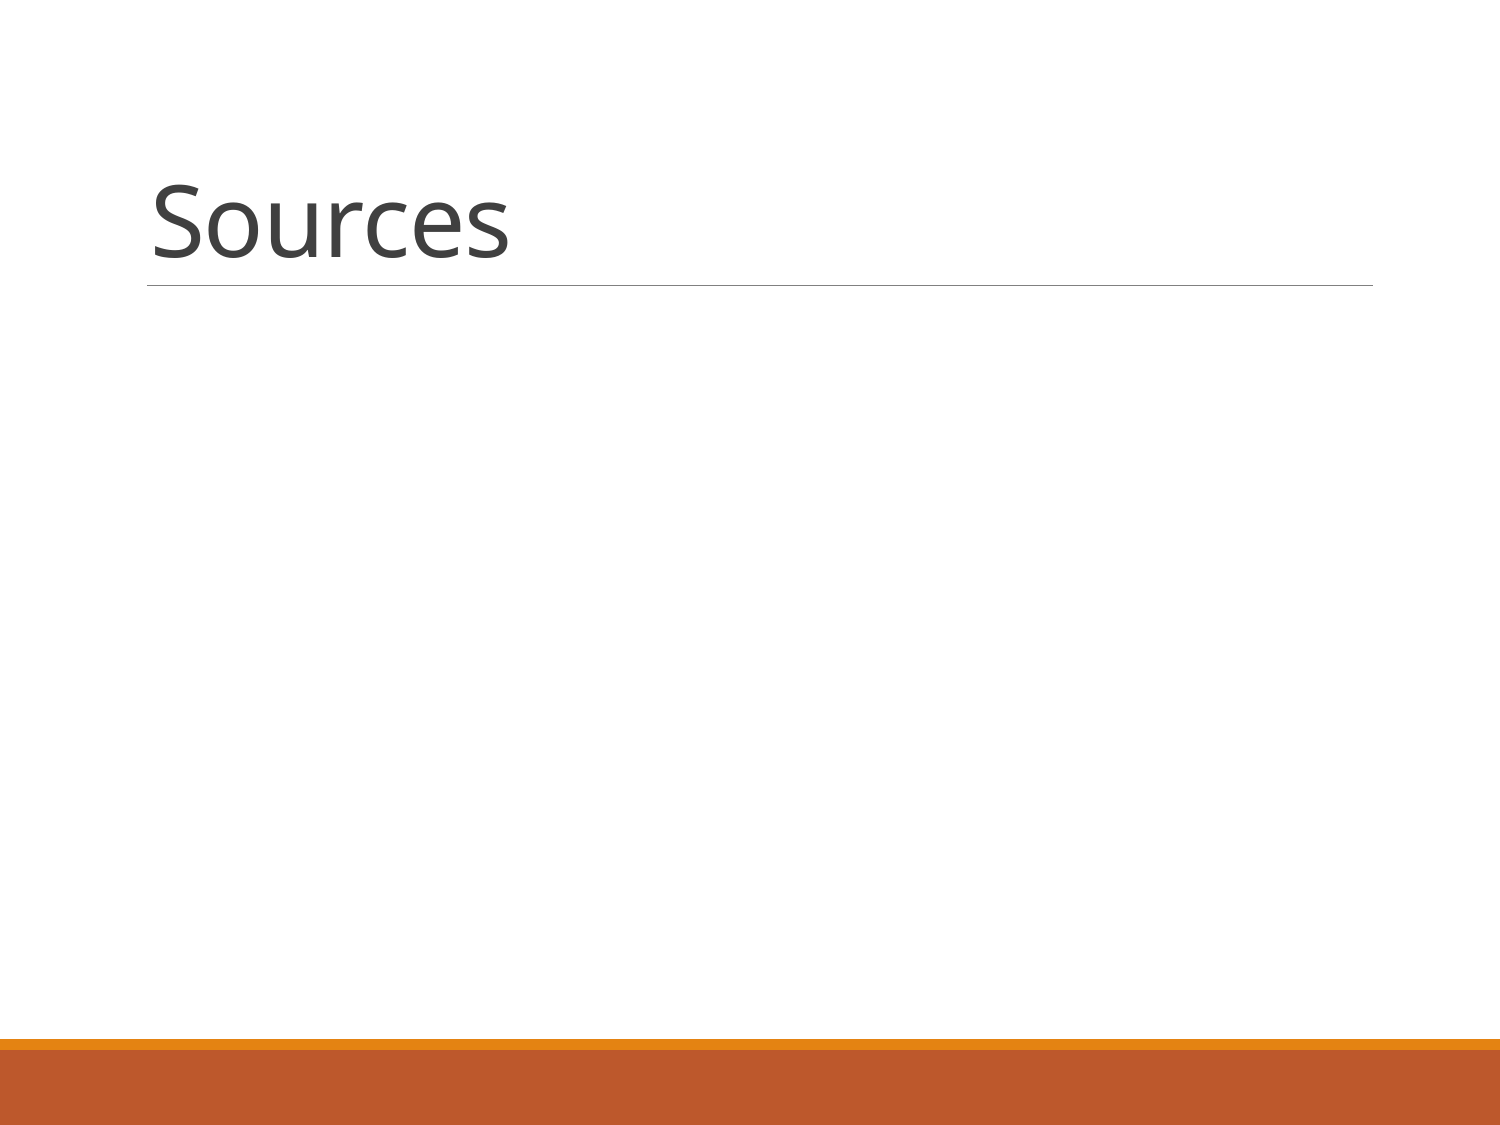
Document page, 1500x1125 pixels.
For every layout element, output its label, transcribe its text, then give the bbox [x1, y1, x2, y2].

title Sources [135, 47, 1373, 285]
